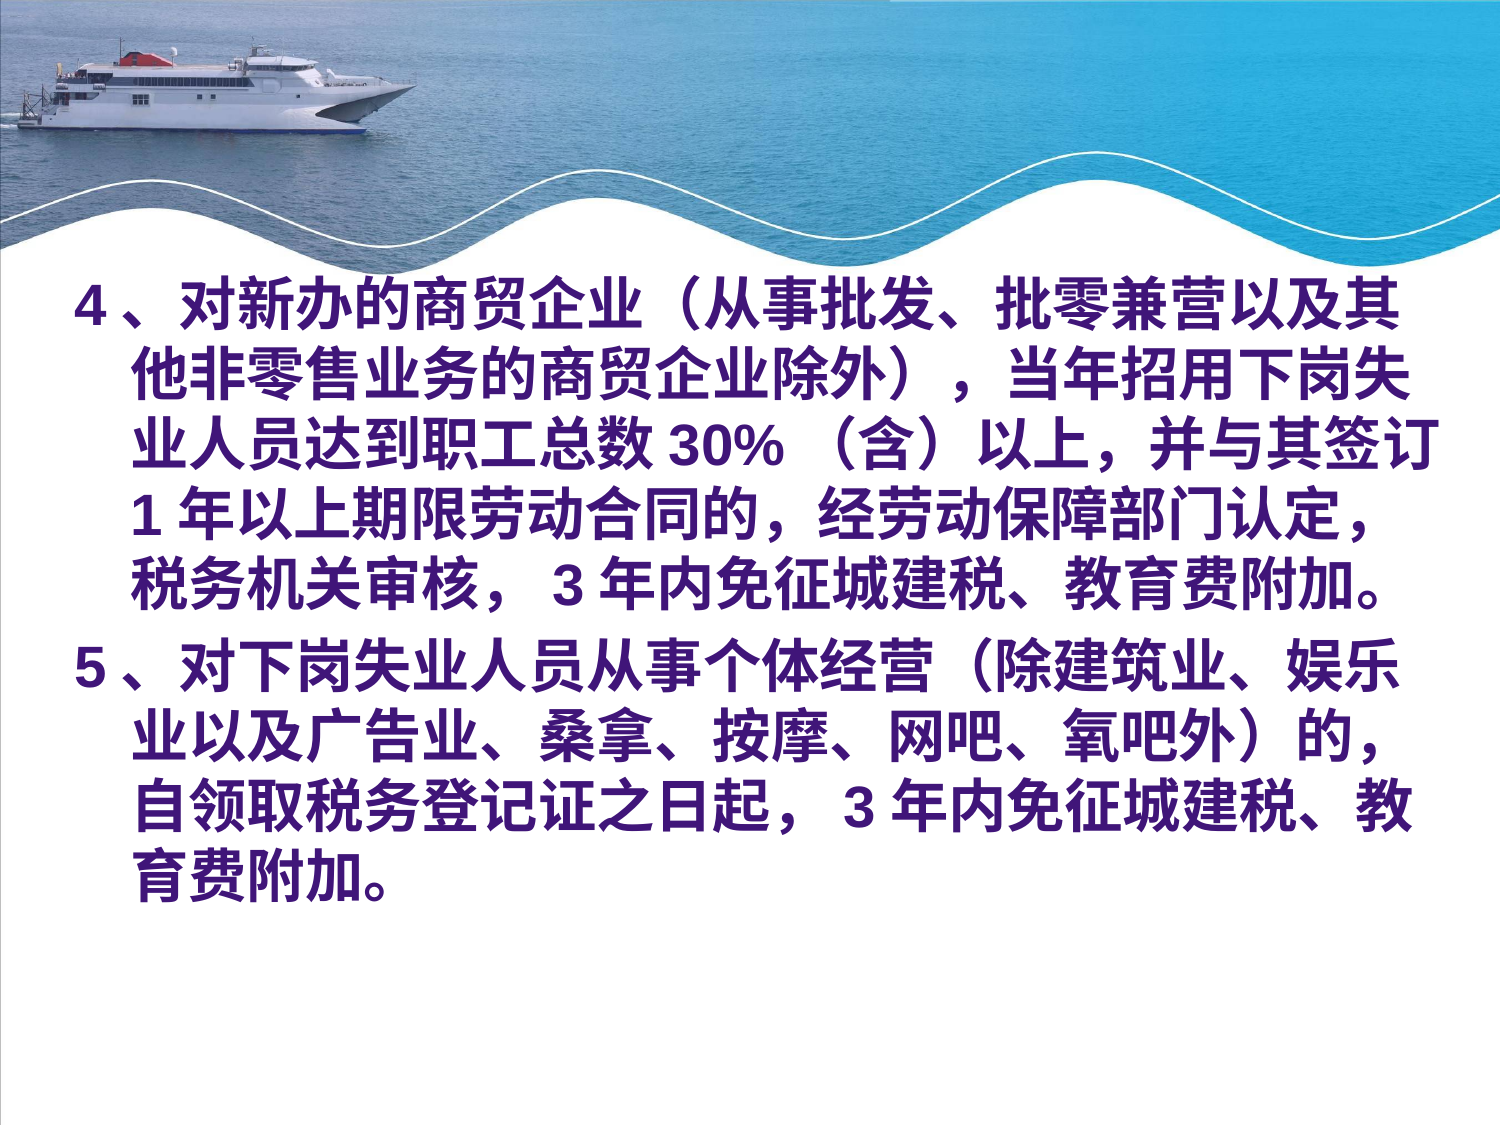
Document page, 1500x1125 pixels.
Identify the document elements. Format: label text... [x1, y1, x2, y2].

picture [0, 0, 1500, 1125]
list 4、对新办的商贸企业（从事批发、批零兼营以及其他非零售业务的商贸企业除外），当年招用下岗失业人员达到职工总数30%（含）以上，并与其签订1年以上期限劳动合同的，经劳动保障部门认定，税务机关审核，3年内免征城建税、教育费附加。 5、对下岗失业人员从事个体经营（除建筑业、娱乐业以及广告业、桑拿、按摩、网吧、氧吧外）的，自领取税务登记证之日起，3年内免征城建税、教育费附加。 [73, 267, 1448, 1057]
